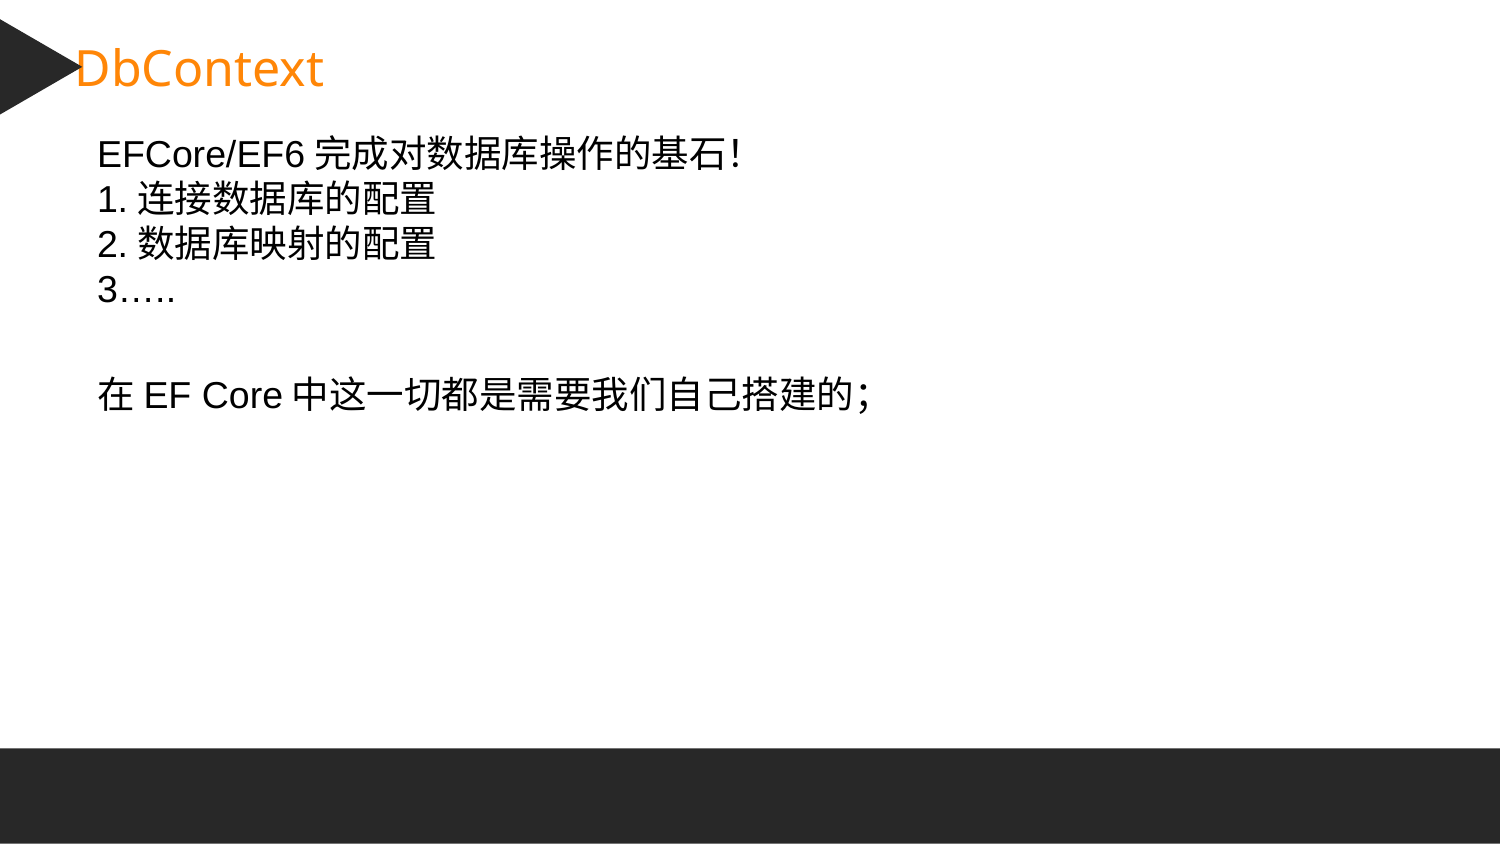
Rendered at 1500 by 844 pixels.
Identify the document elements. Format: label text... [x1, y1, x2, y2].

text_box [0, 748, 1500, 844]
text_box EFCore/EF6完成对数据库操作的基石！ 1.连接数据库的配置 2.数据库映射的配置 3….. [82, 122, 1495, 318]
text_box [0, 19, 83, 115]
text_box DbContext [60, 29, 340, 104]
text_box 在EF Core中这一切都是需要我们自己搭建的； [82, 364, 957, 424]
